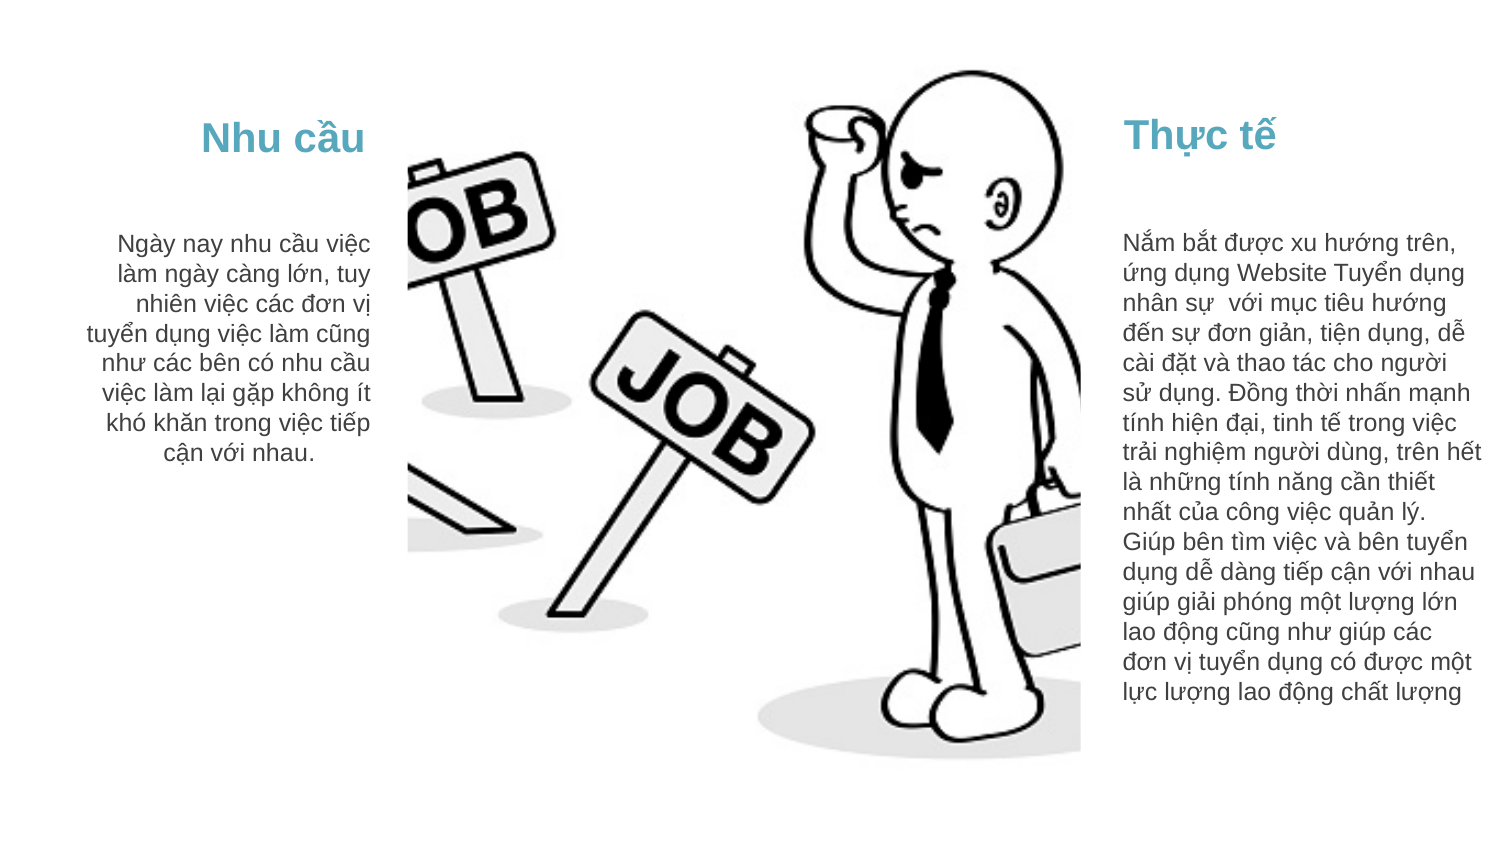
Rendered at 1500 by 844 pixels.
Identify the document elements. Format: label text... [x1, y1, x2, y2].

text_box Thực tế [1109, 100, 1412, 166]
picture [407, 49, 1081, 795]
text_box Ngày nay nhu cầu việc làm ngày càng lớn, tuy nhiên việc các đơn vị tuyển dụng việc làm cũng như các bên có nhu cầu việc làm lại gặp không ít khó khăn trong việc tiếp cận với nhau. [70, 219, 386, 475]
text_box Nhu cầu [78, 103, 381, 168]
text_box Nắm bắt được xu hướng trên, ứng dụng Website Tuyển dụng nhân sự với mục tiêu hướng đến sự đơn giản, tiện dụng, dễ cài đặt và thao tác cho người sử dụng. Đồng thời nhấn mạnh tính hiện đại, tinh tế trong việc trải nghiệm người dùng, trên hết là những tính năng cần thiết nhất của công việc quản lý. Giúp bên tìm việc và bên tuyển dụng dễ dàng tiếp cận với nhau giúp giải phóng một lượng lớn lao động cũng như giúp các đơn vị tuyển dụng có được một lực lượng lao động chất lượng [1107, 218, 1499, 713]
